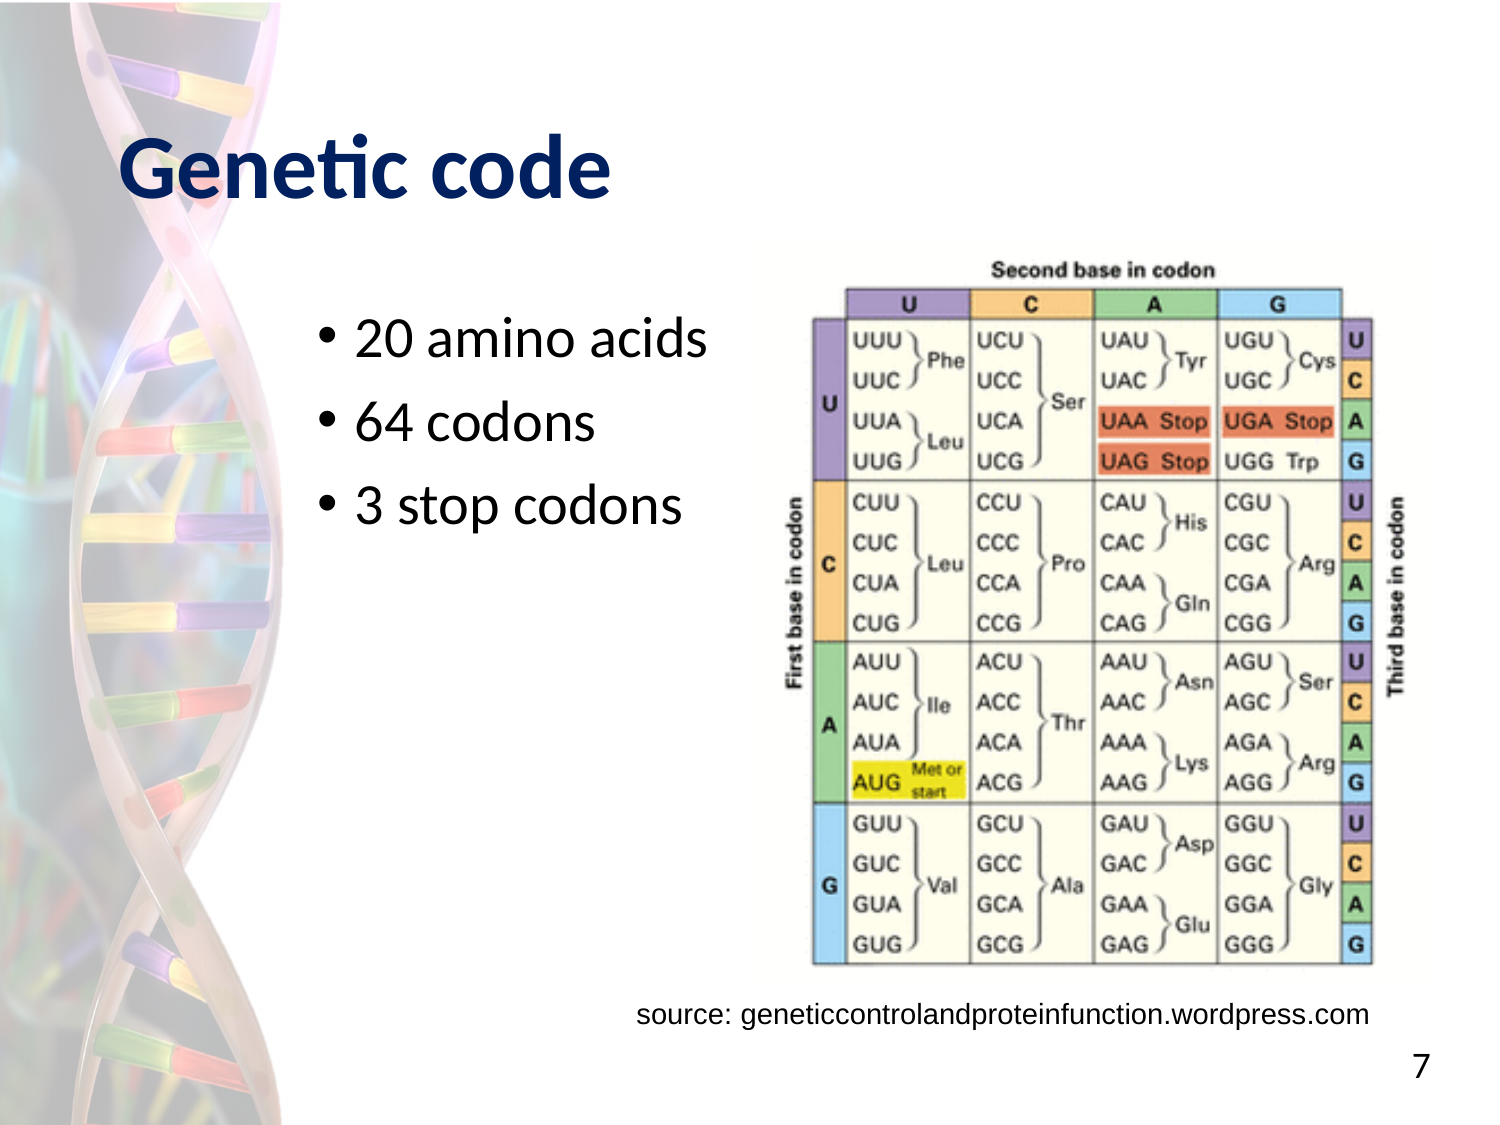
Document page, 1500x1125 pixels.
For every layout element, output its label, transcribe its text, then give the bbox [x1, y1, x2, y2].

text_box 7 [1396, 1033, 1466, 1095]
list 20 amino acids 64 codons 3 stop codons [307, 299, 748, 1014]
picture [754, 237, 1430, 988]
title Genetic code [307, 59, 1397, 278]
picture [0, 0, 303, 1125]
text_box source: geneticcontrolandproteinfunction.wordpress.com [621, 987, 1411, 1038]
